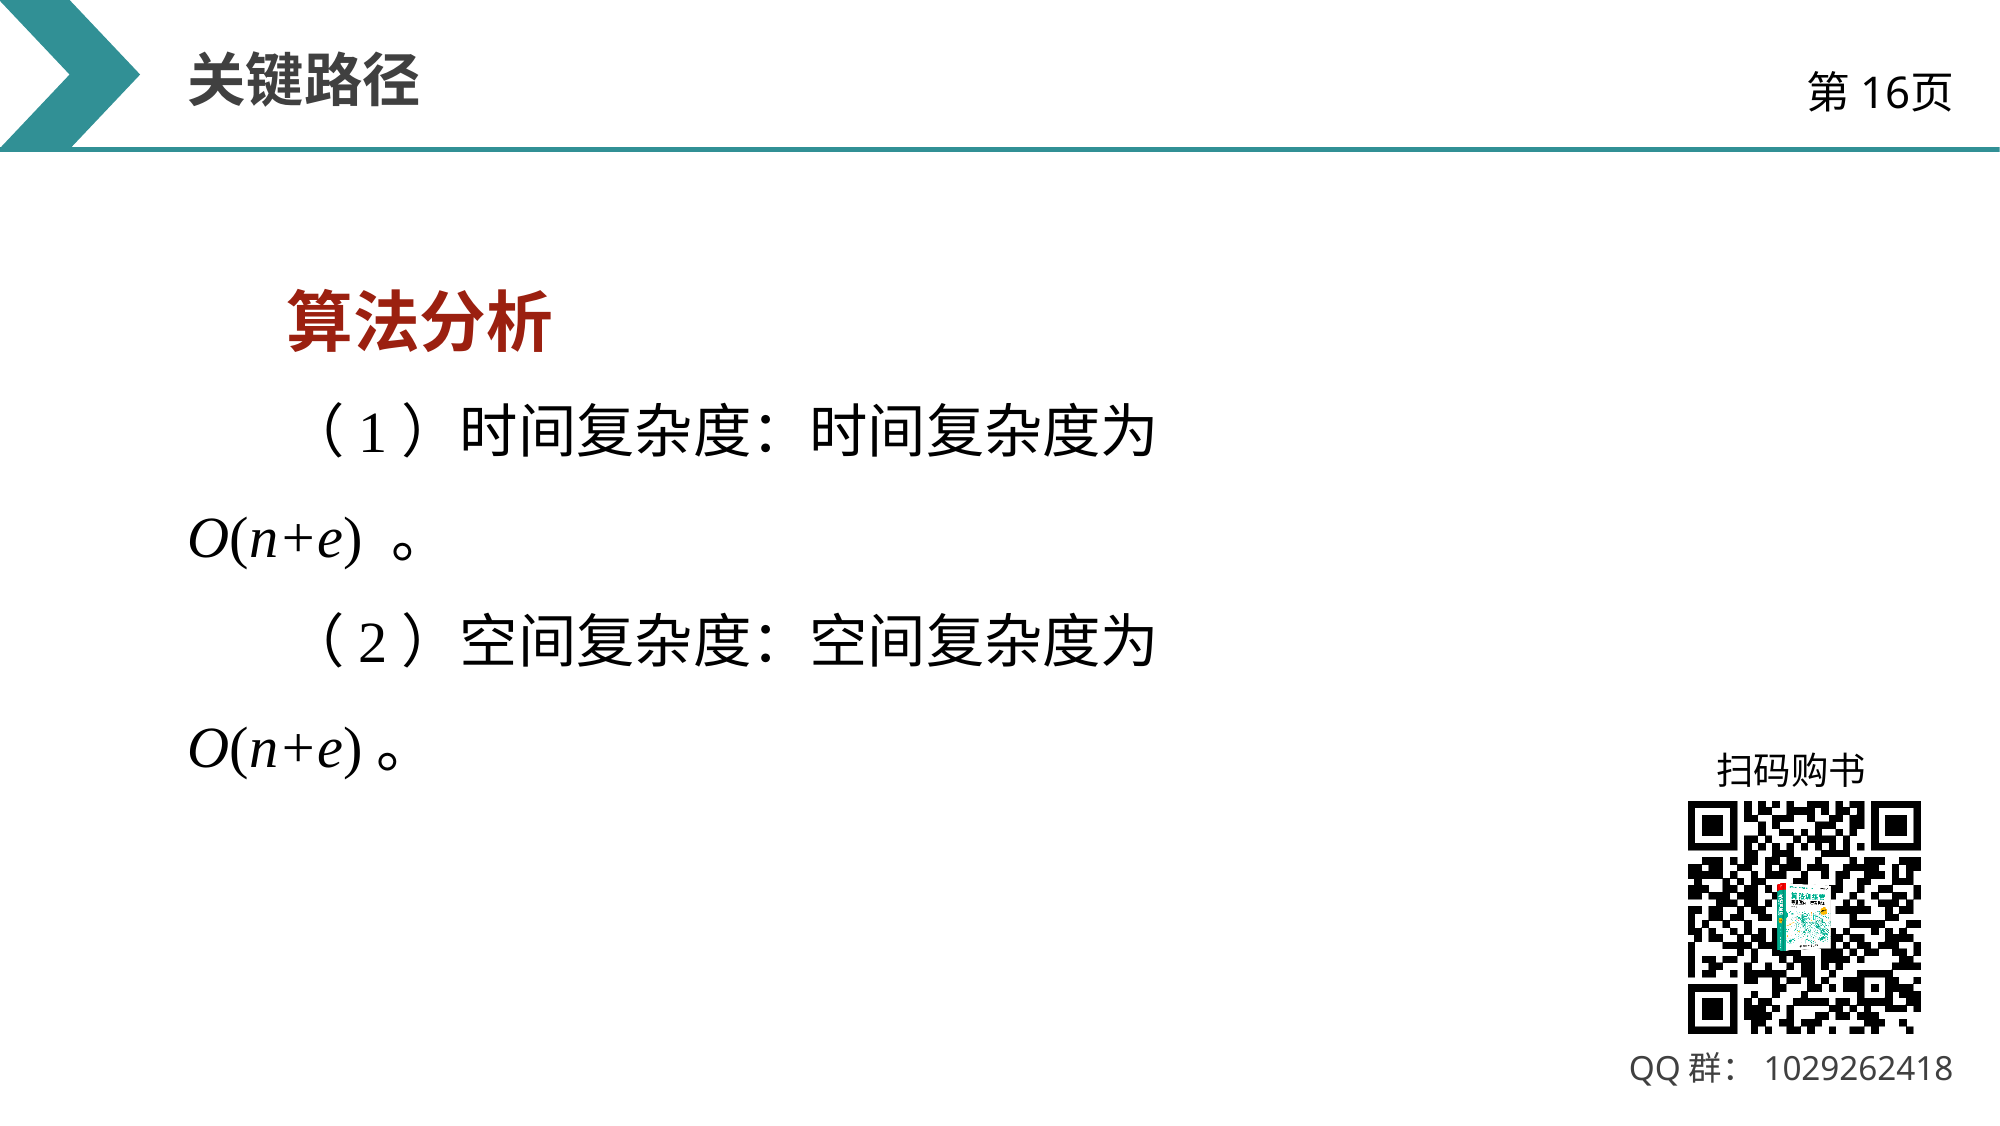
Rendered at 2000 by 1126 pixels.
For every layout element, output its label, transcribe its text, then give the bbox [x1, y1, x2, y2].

text_box 算法分析 （1）时间复杂度：时间复杂度为O(n+e) 。 （2）空间复杂度：空间复杂度为O(n+e)。 [172, 231, 1390, 787]
text_box [0, 0, 142, 148]
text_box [1616, 739, 1967, 1096]
text_box 关键路径 [173, 35, 823, 121]
